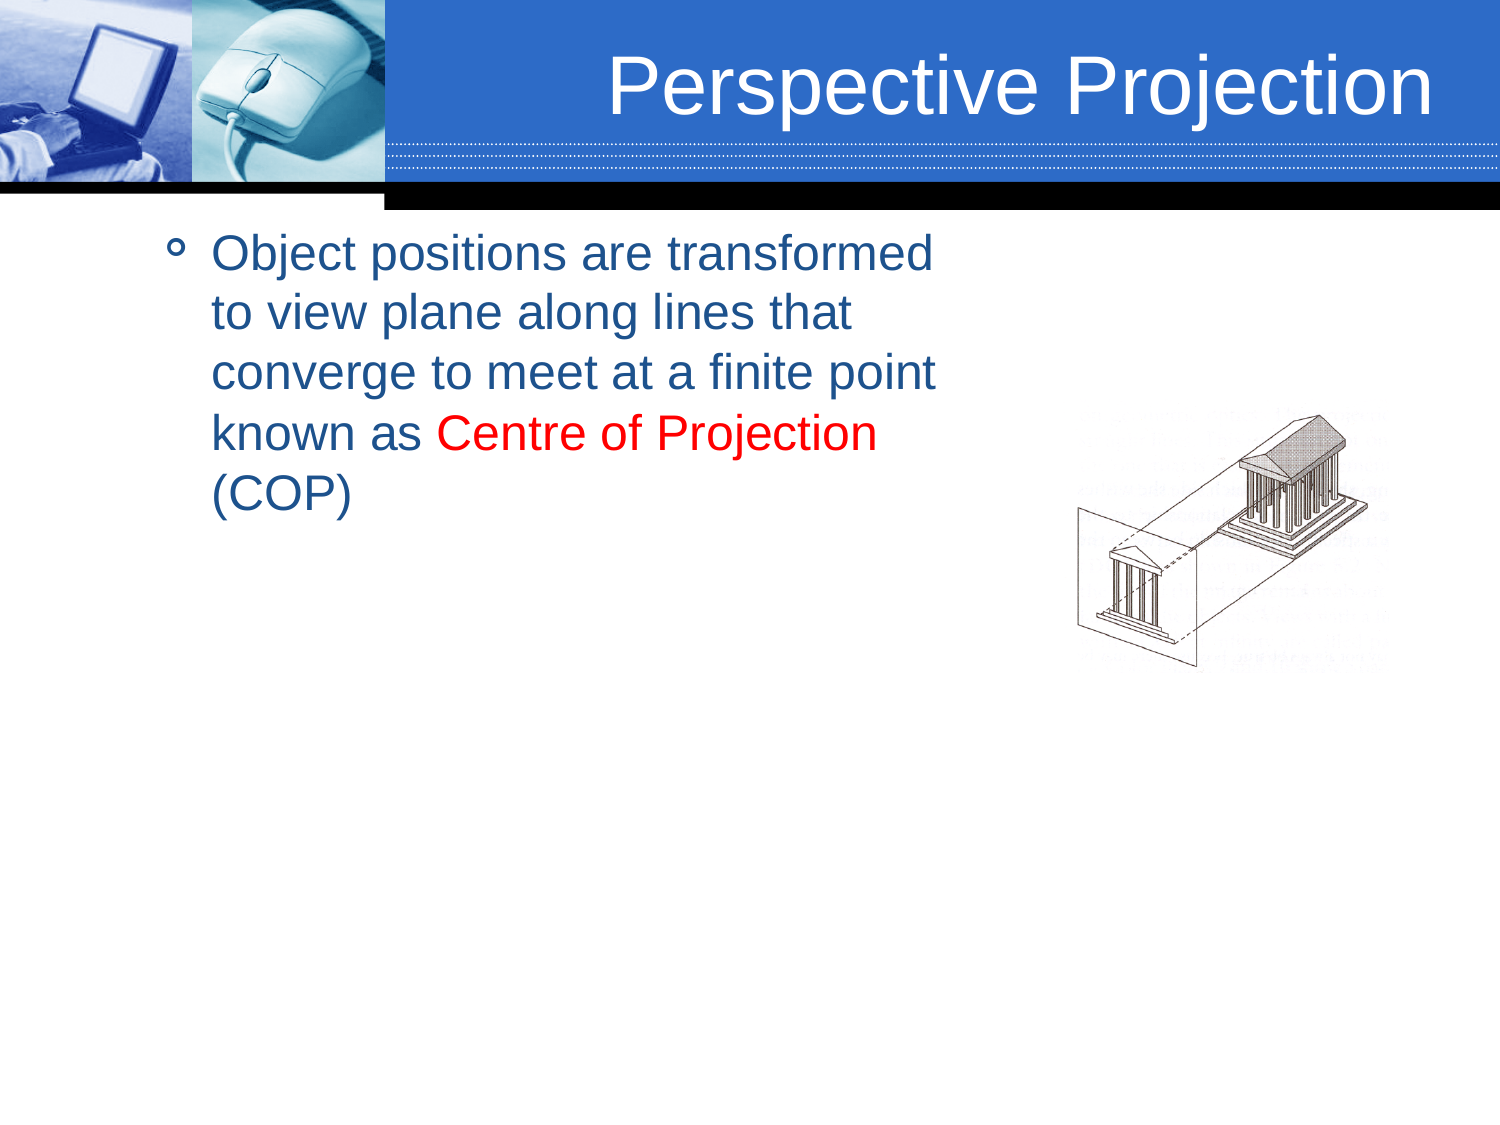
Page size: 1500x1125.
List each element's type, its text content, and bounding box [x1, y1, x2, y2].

list Object positions are transformed to view plane along lines that converge to meet at a finite point known as Centre of Projection (COP) [74, 212, 988, 1038]
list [1062, 399, 1389, 674]
title Perspective Projection [412, 37, 1451, 126]
picture [0, 0, 385, 181]
